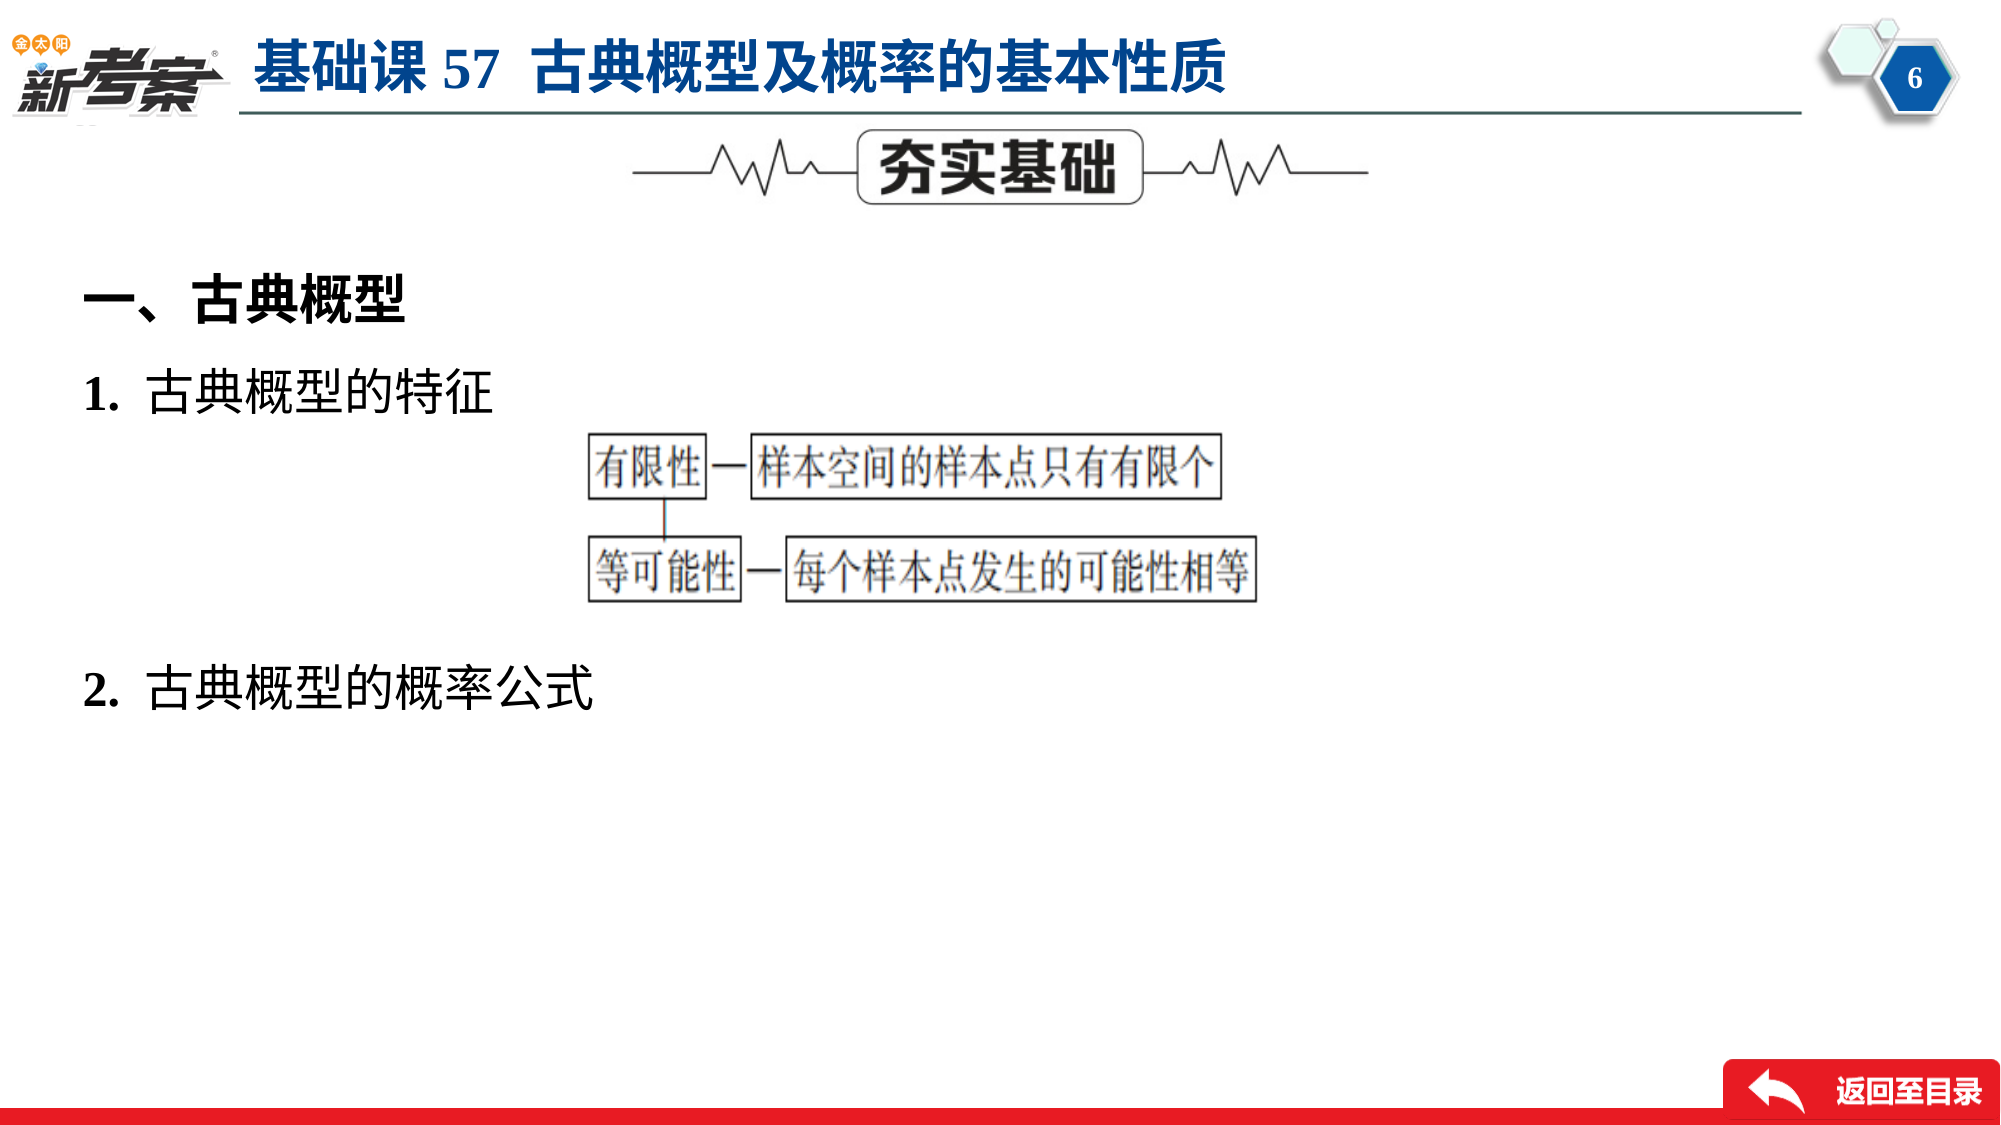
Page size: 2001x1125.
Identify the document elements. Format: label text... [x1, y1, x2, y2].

text_box 1. 古典概型的特征 [82, 330, 1917, 411]
text_box 一、古典概型 [82, 232, 1917, 330]
picture [0, 0, 2001, 1125]
